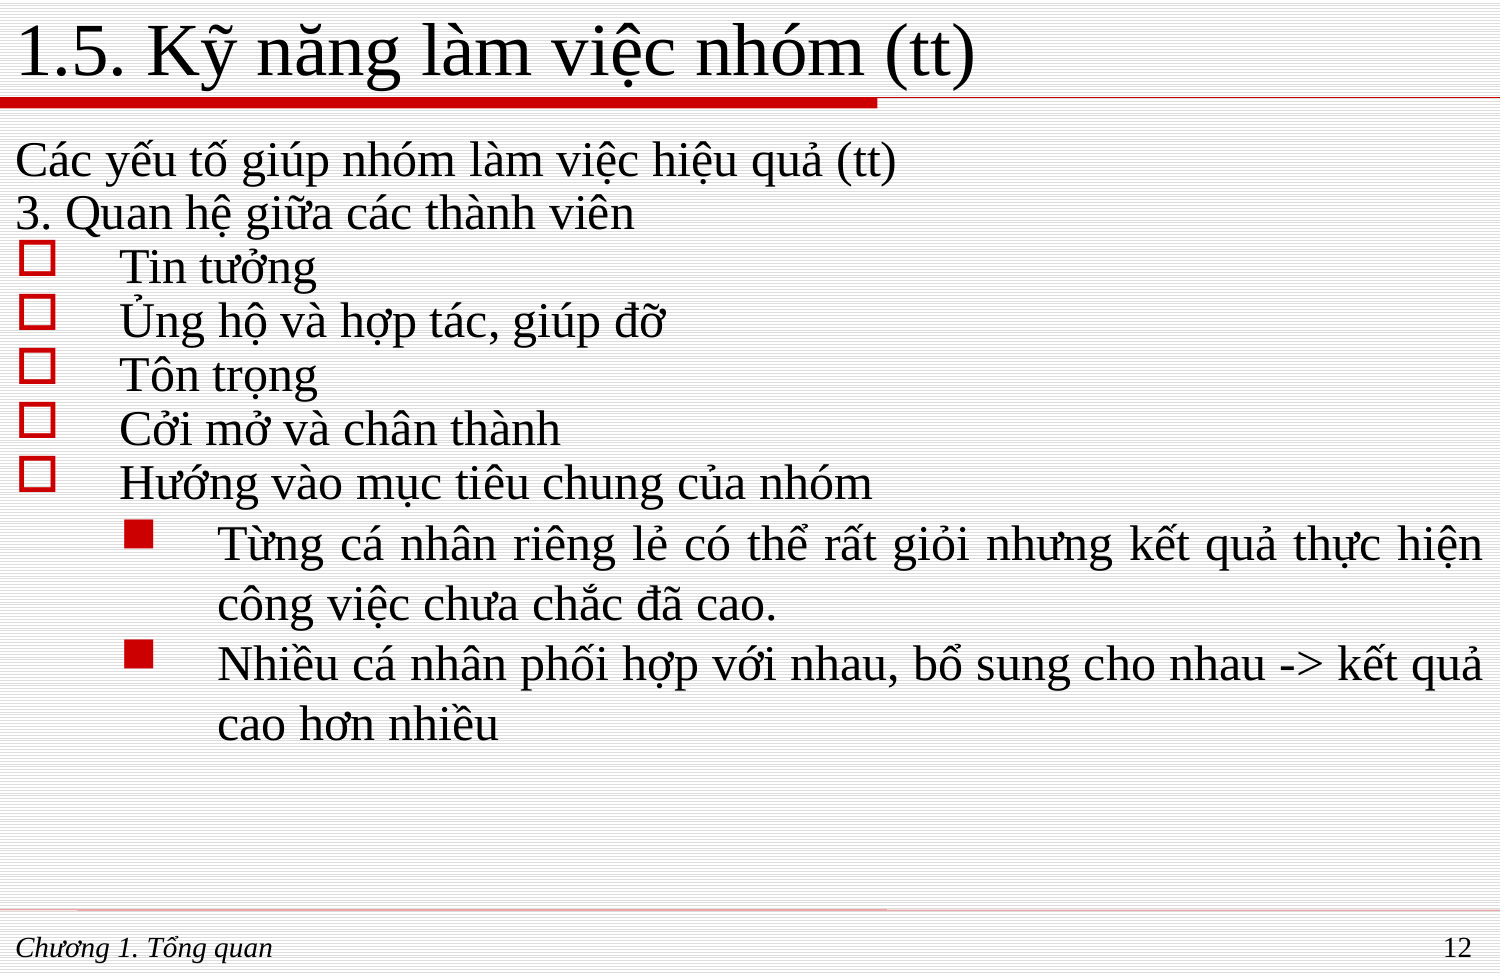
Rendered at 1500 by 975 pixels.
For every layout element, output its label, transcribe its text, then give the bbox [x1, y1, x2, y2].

list Các yếu tố giúp nhóm làm việc hiệu quả (tt) 3. Quan hệ giữa các thành viên Tin tưởng Ủng hộ và hợp tác, giúp đỡ Tôn trọng Cởi mở và chân thành Hướng vào mục tiêu chung của nhóm Từng cá nhân riêng lẻ có thể rất giỏi nhưng kết quả thực hiện công việc chưa chắc đã cao. Nhiều cá nhân phối hợp với nhau, bổ sung cho nhau -> kết quả cao hơn nhiều [0, 119, 1500, 900]
title 1.5. Kỹ năng làm việc nhóm (tt) [0, 10, 1500, 98]
slide_number 12 [1337, 920, 1488, 967]
footer Chương 1. Tổng quan [0, 920, 1225, 965]
